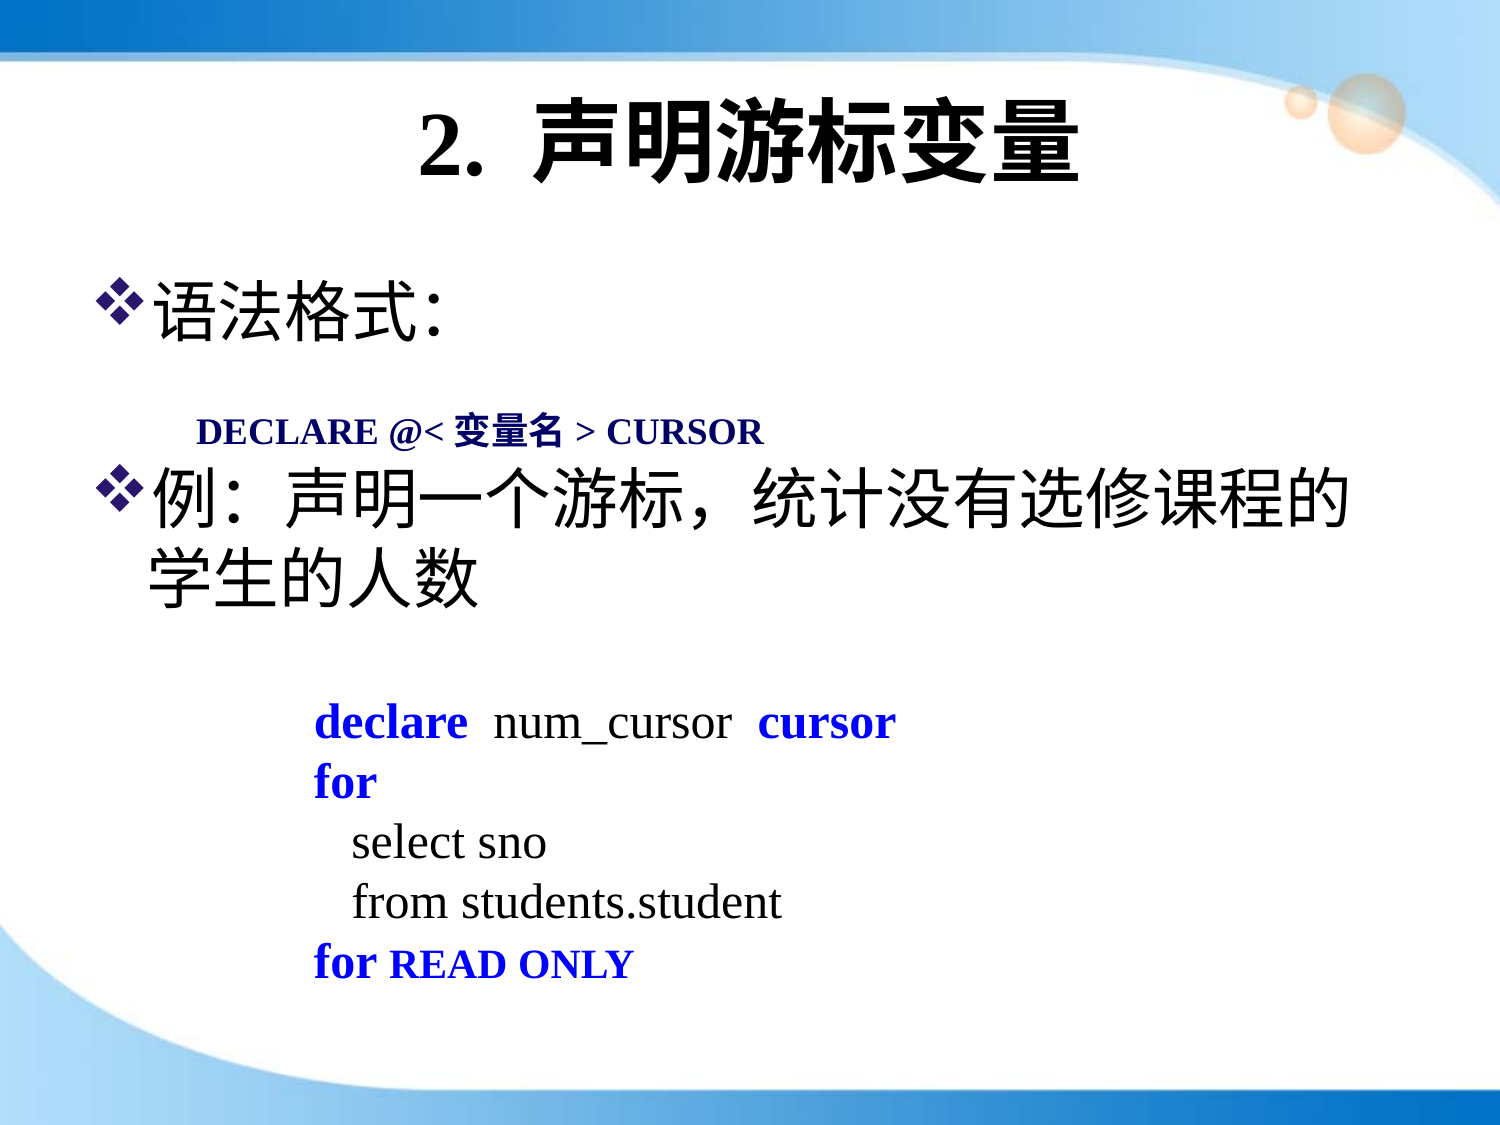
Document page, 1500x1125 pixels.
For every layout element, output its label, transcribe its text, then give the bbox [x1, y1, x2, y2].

text_box DECLARE @<变量名> CURSOR [181, 399, 1357, 505]
title 2. 声明游标变量 [75, 45, 1425, 233]
picture [0, 0, 1500, 1125]
text_box declare num_cursor cursor for select sno from students.student for READ ONLY [298, 681, 1254, 996]
list 语法格式： 例：声明一个游标，统计没有选修课程的学生的人数 [74, 262, 1426, 1006]
